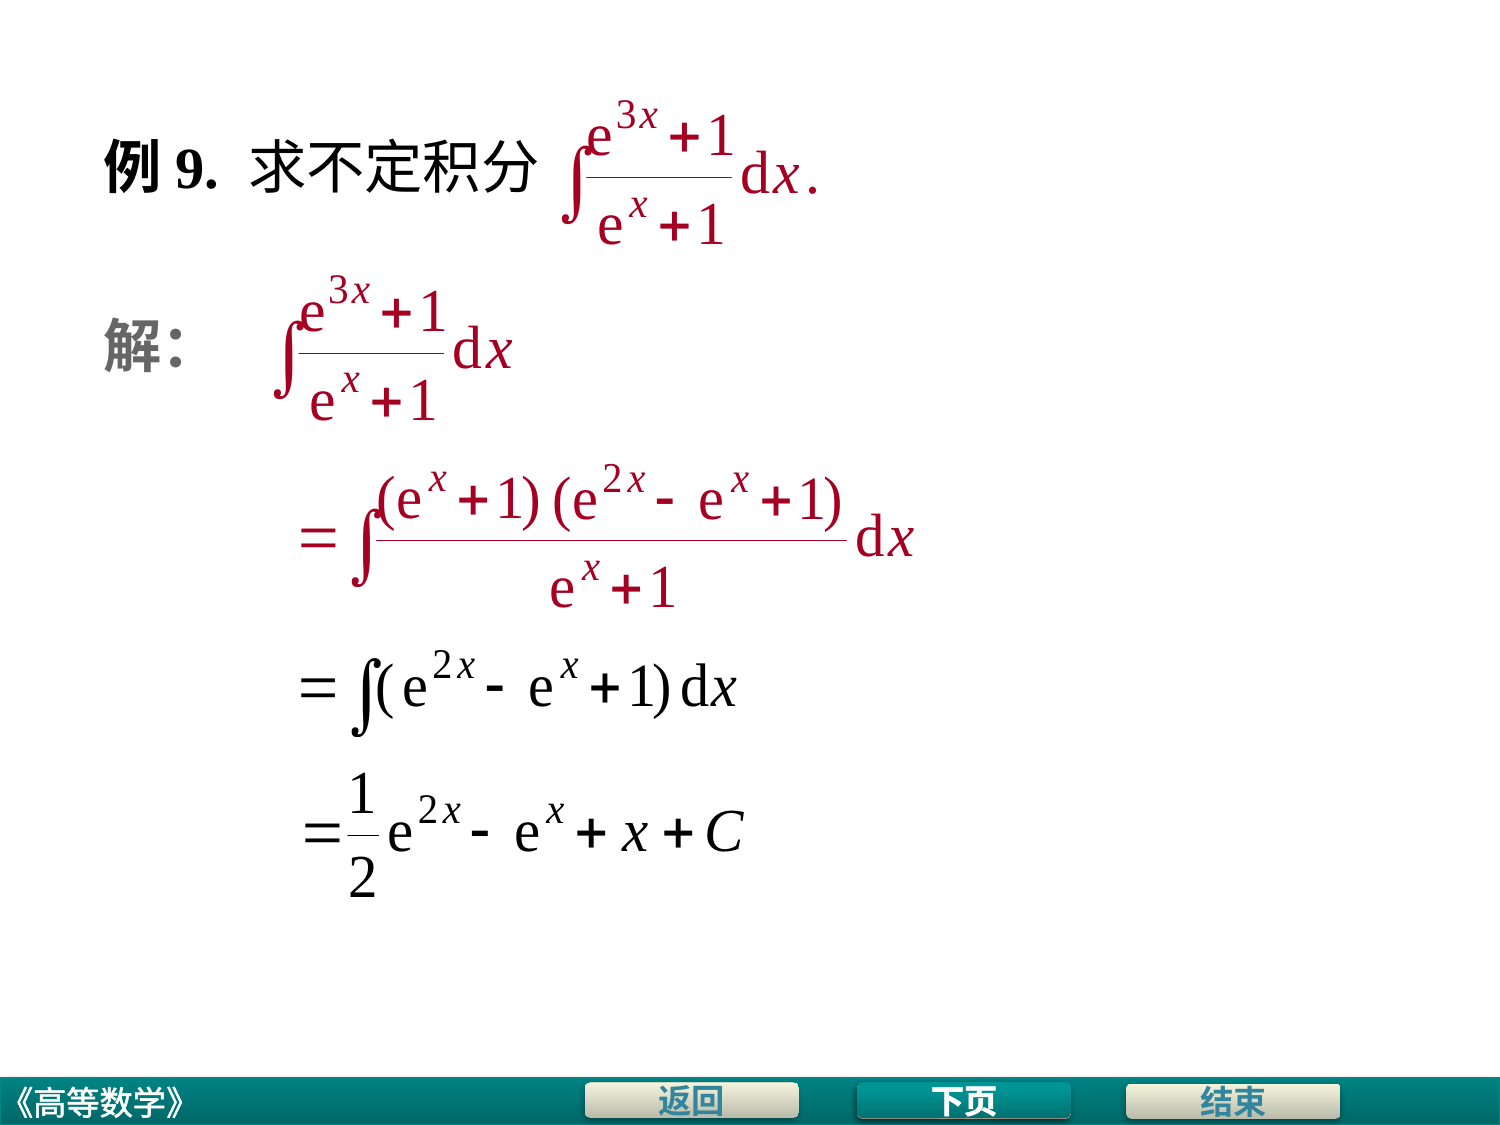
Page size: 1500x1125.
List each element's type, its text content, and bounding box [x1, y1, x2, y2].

text_box 下页 [857, 1082, 1072, 1118]
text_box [291, 640, 741, 737]
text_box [295, 762, 751, 903]
text_box 解： [88, 301, 251, 387]
title 例9. 求不定积分 [88, 122, 538, 236]
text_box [549, 453, 847, 538]
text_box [291, 452, 919, 612]
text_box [548, 89, 819, 249]
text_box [261, 265, 516, 425]
